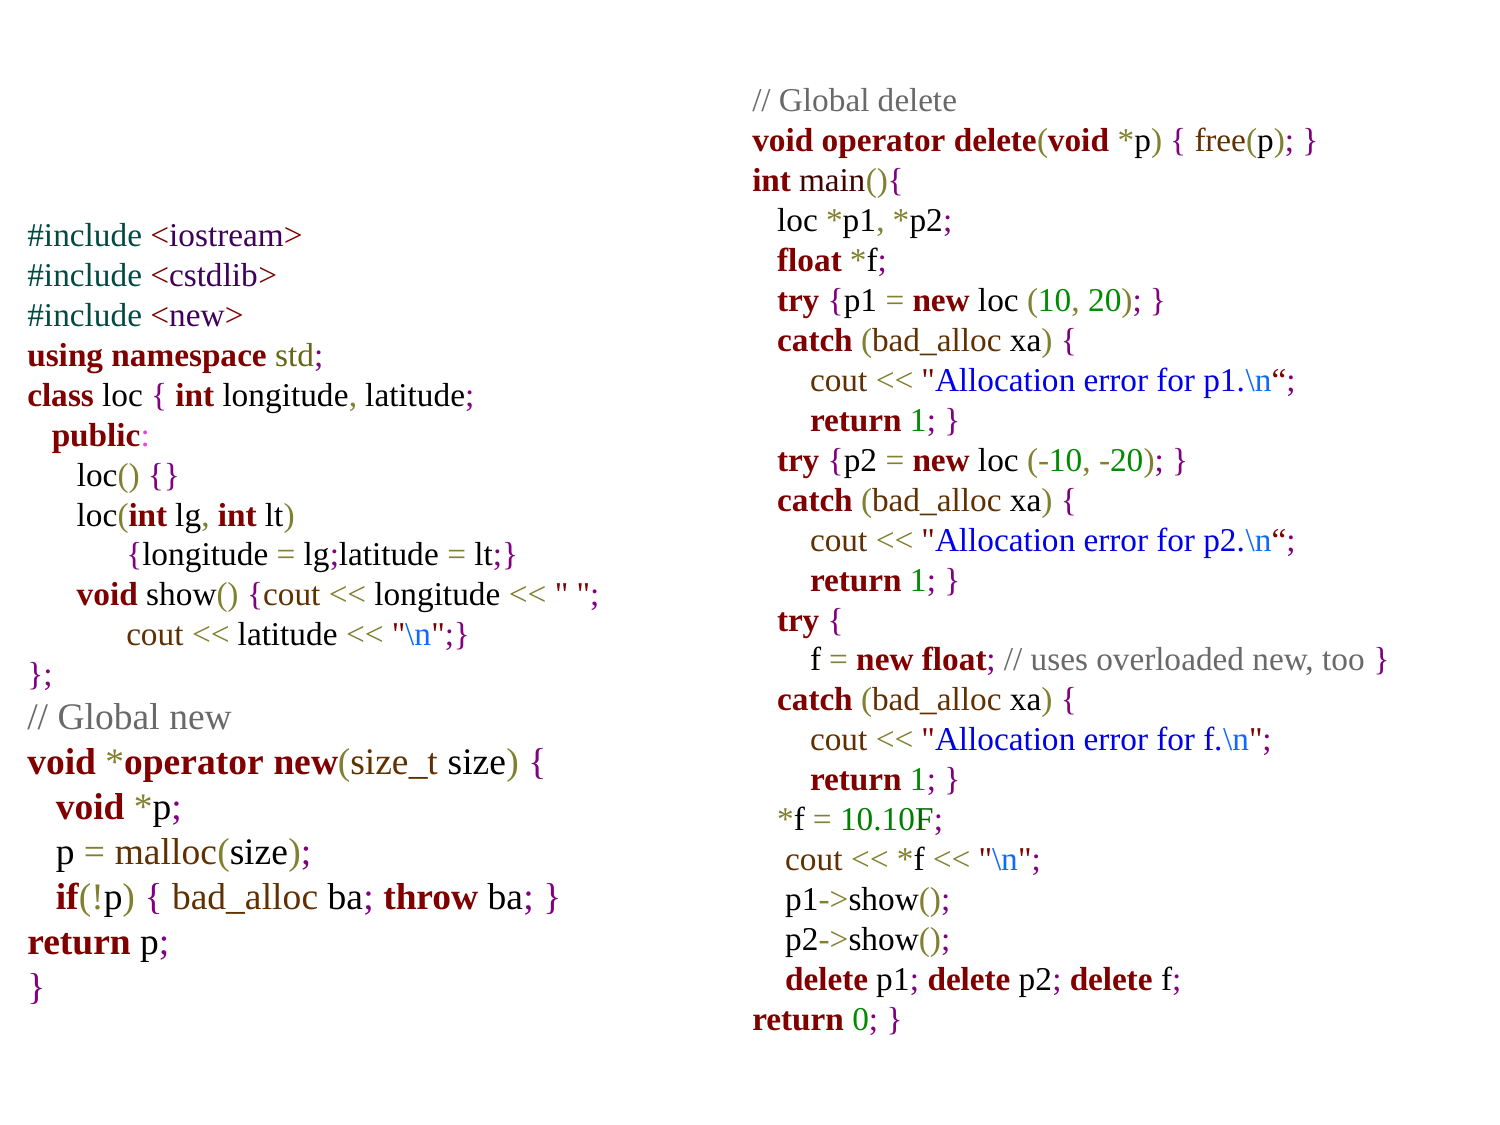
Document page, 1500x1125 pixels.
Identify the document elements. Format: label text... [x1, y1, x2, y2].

text_box // Global delete void operator delete(void *p) { free(p); } int main(){ loc *p1, *p2; float *f; try {p1 = new loc (10, 20); } catch (bad_alloc xa) { cout << "Allocation error for p1.\n“; return 1; } try {p2 = new loc (-10, -20); } catch (bad_alloc xa) { cout << "Allocation error for p2.\n“; return 1; } try { f = new float; // uses overloaded new, too } catch (bad_alloc xa) { cout << "Allocation error for f.\n"; return 1; } *f = 10.10F; cout << *f << "\n"; p1->show(); p2->show(); delete p1; delete p2; delete f; return 0; } [737, 71, 1438, 1045]
text_box #include <iostream> #include <cstdlib> #include <new> using namespace std; class loc { int longitude, latitude; public: loc() {} loc(int lg, int lt) {longitude = lg;latitude = lt;} void show() {cout << longitude << " "; cout << latitude << "\n";} }; // Global new void *operator new(size_t size) { void *p; p = malloc(size); if(!p) { bad_alloc ba; throw ba; } return p; } [12, 205, 700, 1015]
